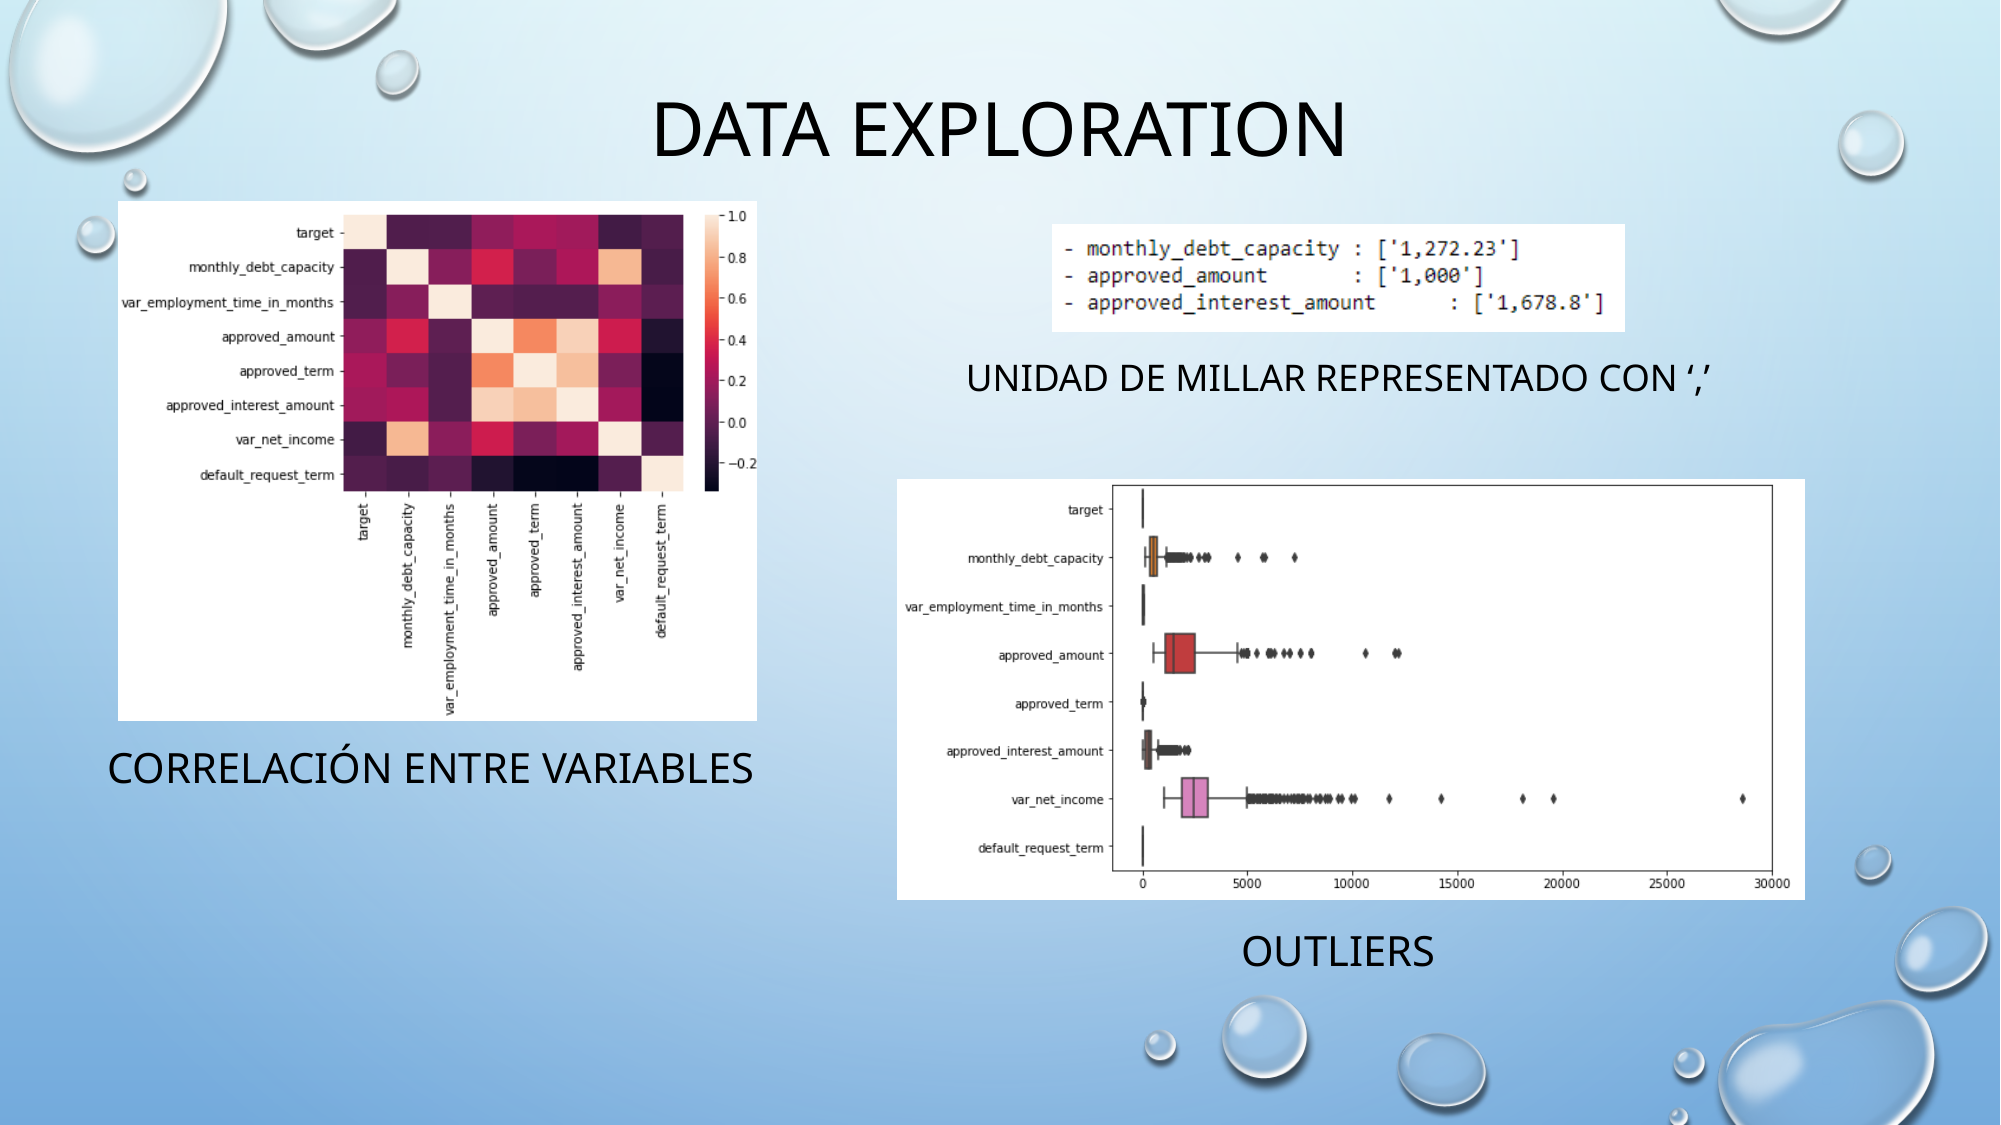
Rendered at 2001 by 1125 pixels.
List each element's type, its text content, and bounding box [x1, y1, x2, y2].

title Data EXPLORATION [149, 40, 1851, 225]
text_box Correlación entre variables [40, 723, 822, 818]
text_box Unidad de millar representado con ‘,’ [947, 332, 1729, 427]
text_box outliers [947, 911, 1729, 1000]
picture [0, 0, 2000, 1125]
